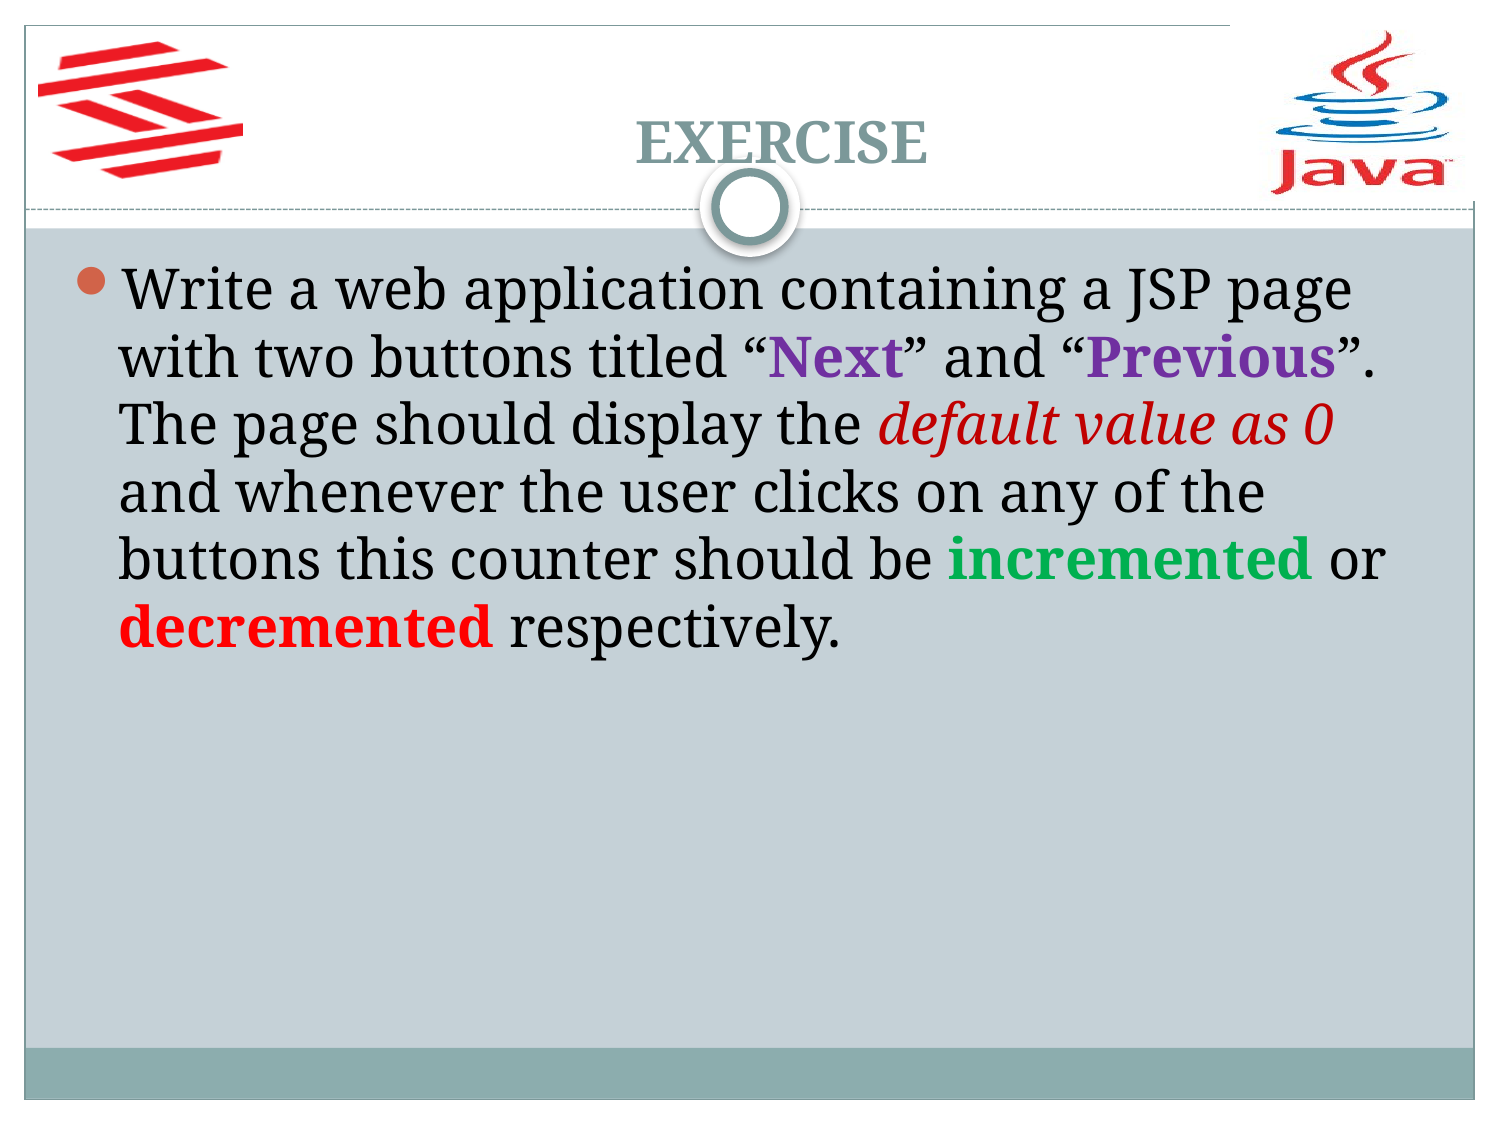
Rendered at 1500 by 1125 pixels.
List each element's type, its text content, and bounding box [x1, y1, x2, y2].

picture [1230, 23, 1483, 201]
list Write a web application containing a JSP page with two buttons titled “Next” and “Previous”. The page should display the default value as 0 and whenever the user clicks on any of the buttons this counter should be incremented or decremented respectively. [58, 246, 1454, 997]
title EXERCISE [249, 58, 1223, 184]
picture [37, 40, 243, 185]
